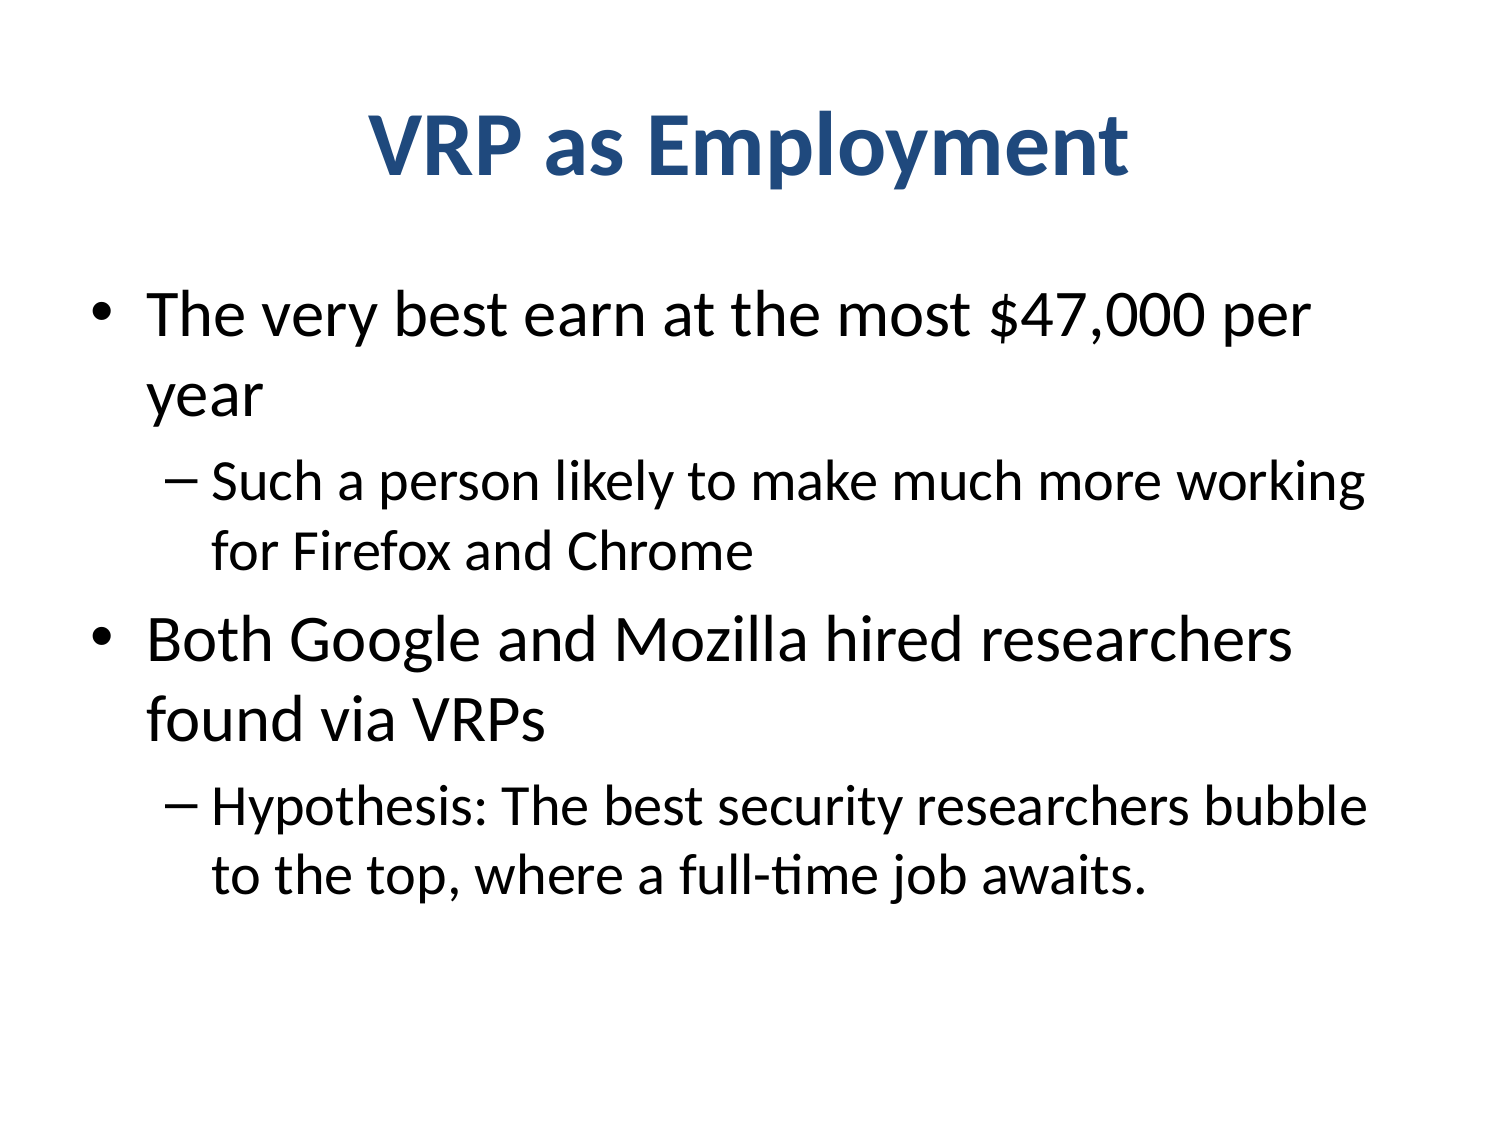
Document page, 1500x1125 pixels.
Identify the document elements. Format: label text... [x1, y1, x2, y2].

list The very best earn at the most $47,000 per year Such a person likely to make much more working for Firefox and Chrome Both Google and Mozilla hired researchers found via VRPs Hypothesis: The best security researchers bubble to the top, where a full-time job awaits. [75, 262, 1425, 1005]
title VRP as Employment [75, 45, 1425, 233]
